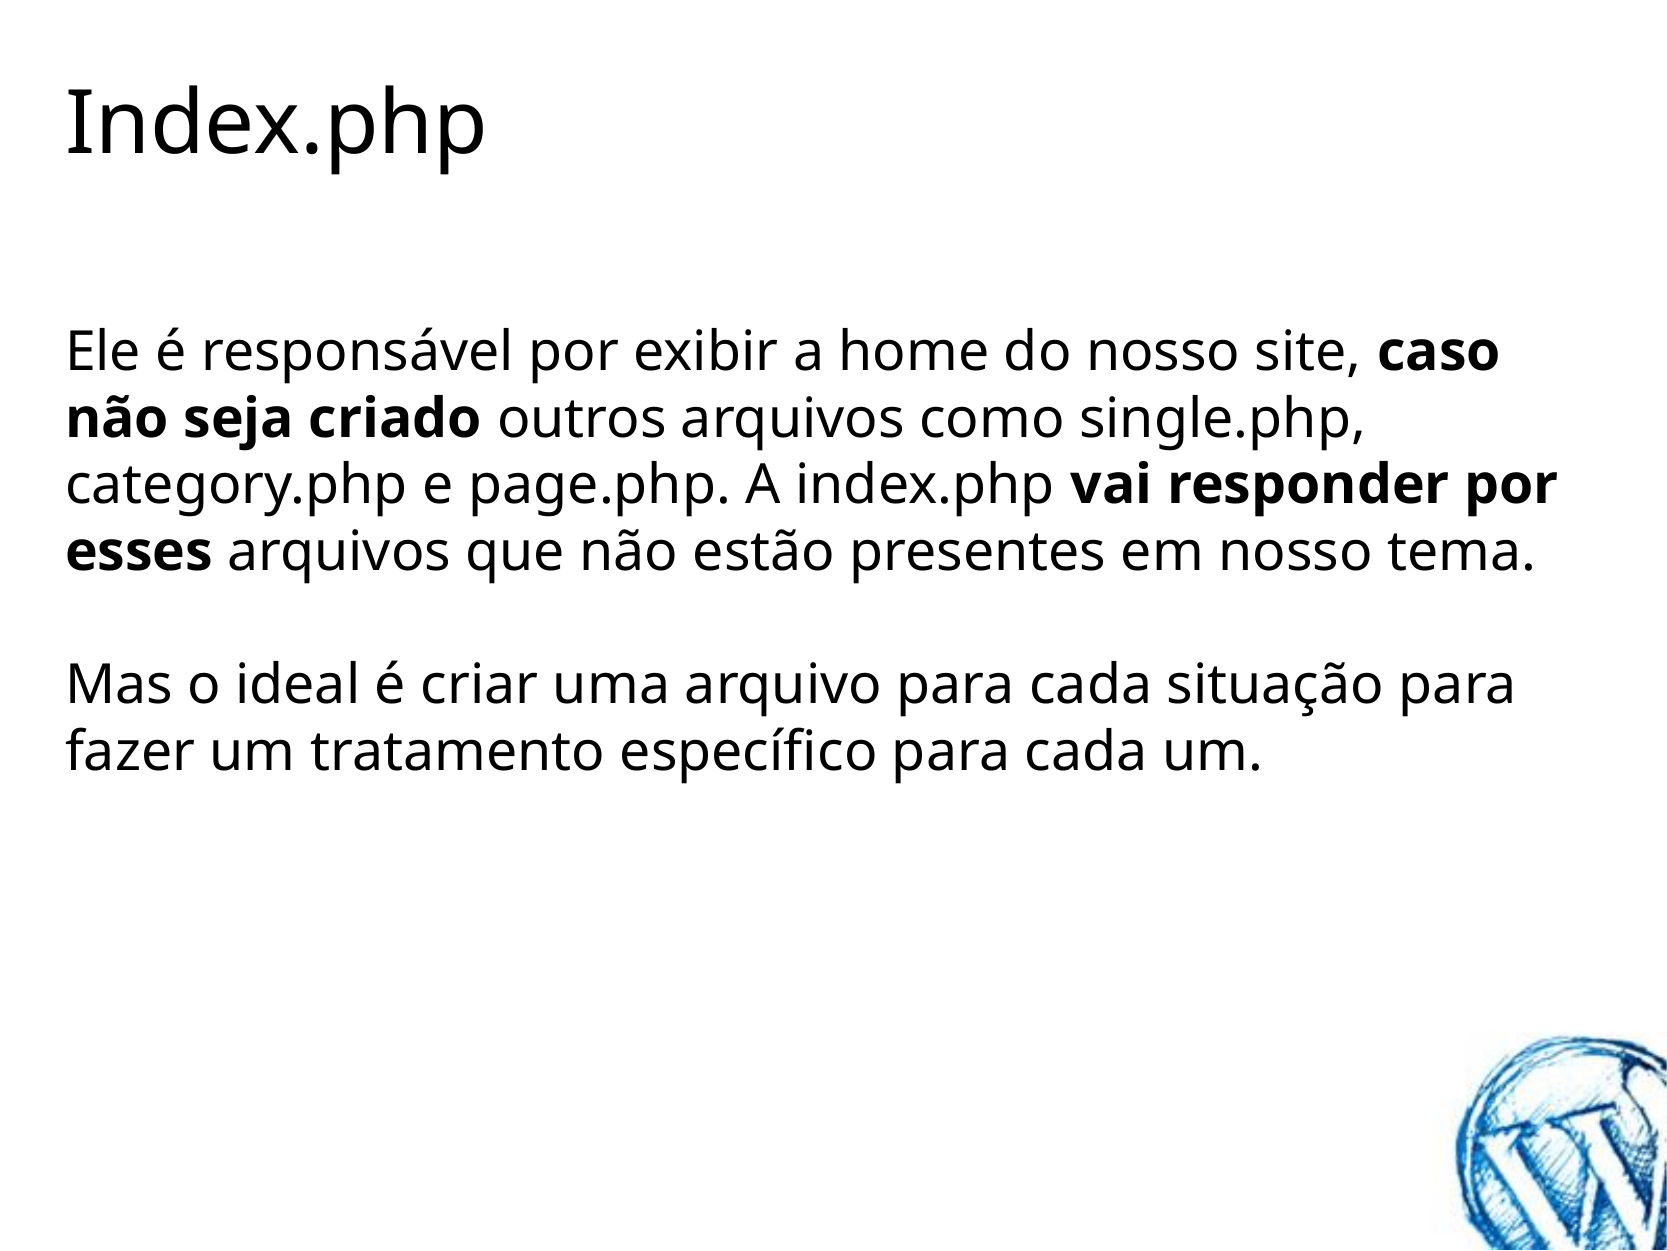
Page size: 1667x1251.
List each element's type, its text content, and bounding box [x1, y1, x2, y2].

list Ele é responsável por exibir a home do nosso site, caso não seja criado outros arquivos como single.php, category.php e page.php. A index.php vai responder por esses arquivos que não estão presentes em nosso tema. Mas o ideal é criar uma arquivo para cada situação para fazer um tratamento específico para cada um. [50, 300, 1617, 1200]
title Index.php [50, 50, 1617, 200]
picture [0, 0, 1667, 1250]
